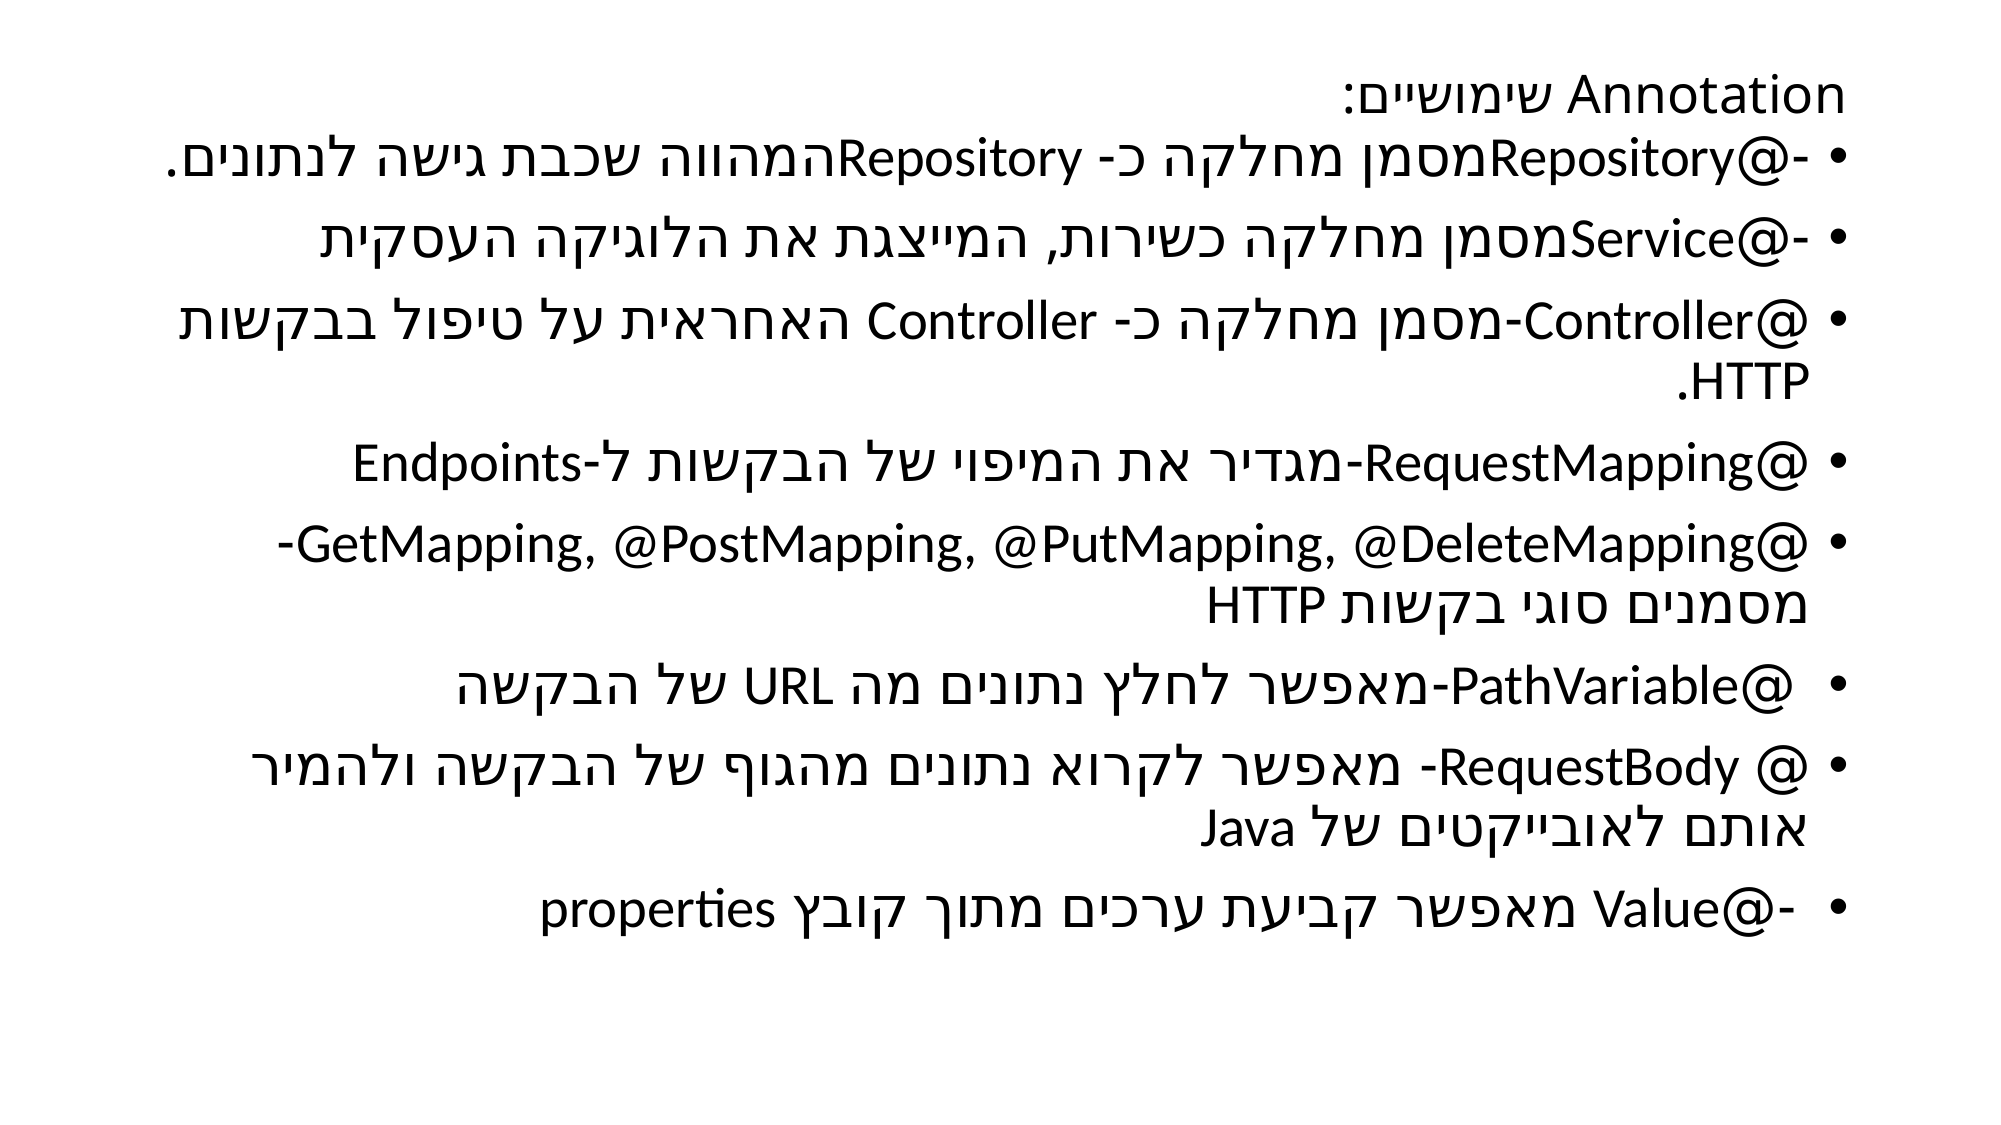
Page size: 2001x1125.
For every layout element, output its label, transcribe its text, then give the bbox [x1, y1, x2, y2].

title Annotation שימושיים: [137, 59, 1863, 120]
list -@Repositoryמסמן מחלקה כ- Repositoryהמהווה שכבת גישה לנתונים. -@Serviceמסמן מחלקה כשירות, המייצגת את הלוגיקה העסקית @Controller-מסמן מחלקה כ- Controller האחראית על טיפול בבקשות HTTP. @RequestMapping-מגדיר את המיפוי של הבקשות ל-Endpoints @GetMapping, @PostMapping, @PutMapping, @DeleteMapping-מסמנים סוגי בקשות HTTP @PathVariable-מאפשר לחלץ נתונים מה URL של הבקשה @ RequestBody- מאפשר לקרוא נתונים מהגוף של הבקשה ולהמיר אותם לאובייקטים של Java -@Value מאפשר קביעת ערכים מתוך קובץ properties [137, 120, 1863, 1014]
